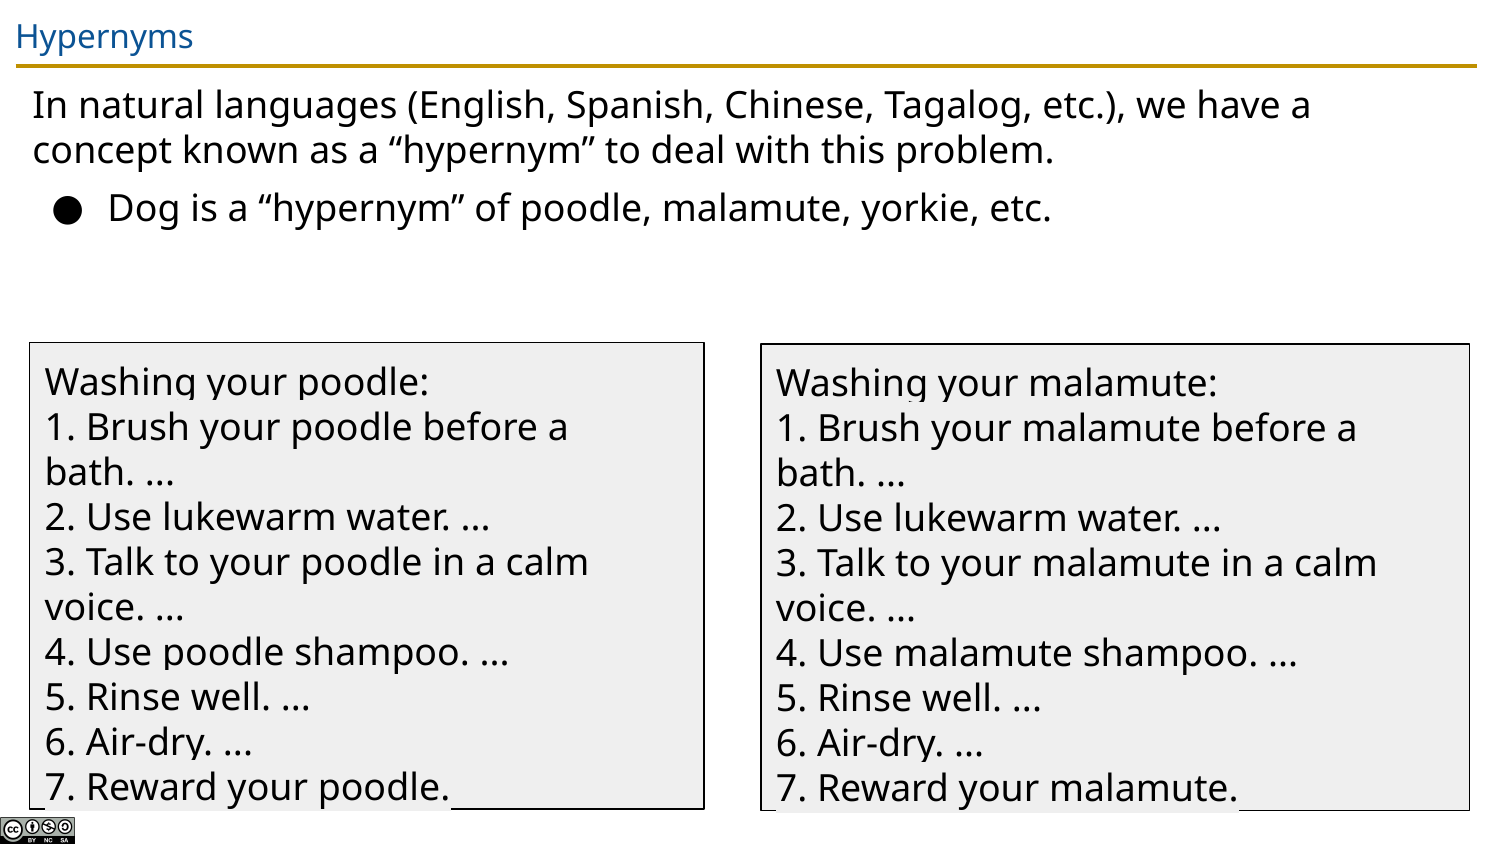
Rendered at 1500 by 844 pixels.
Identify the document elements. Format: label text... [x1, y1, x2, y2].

text_box Washing your poodle: 1. Brush your poodle before a bath. ... 2. Use lukewarm water. ... 3. Talk to your poodle in a calm voice. ... 4. Use poodle shampoo. ... 5. Rinse well. ... 6. Air-dry. ... 7. Reward your poodle. [29, 342, 705, 810]
picture [0, 817, 75, 844]
list In natural languages (English, Spanish, Chinese, Tagalog, etc.), we have a concept known as a “hypernym” to deal with this problem. Dog is a “hypernym” of poodle, malamute, yorkie, etc. [17, 65, 1416, 627]
title Hypernyms [0, 0, 1398, 65]
text_box Washing your malamute: 1. Brush your malamute before a bath. ... 2. Use lukewarm water. ... 3. Talk to your malamute in a calm voice. ... 4. Use malamute shampoo. ... 5. Rinse well. ... 6. Air-dry. ... 7. Reward your malamute. [760, 344, 1470, 811]
